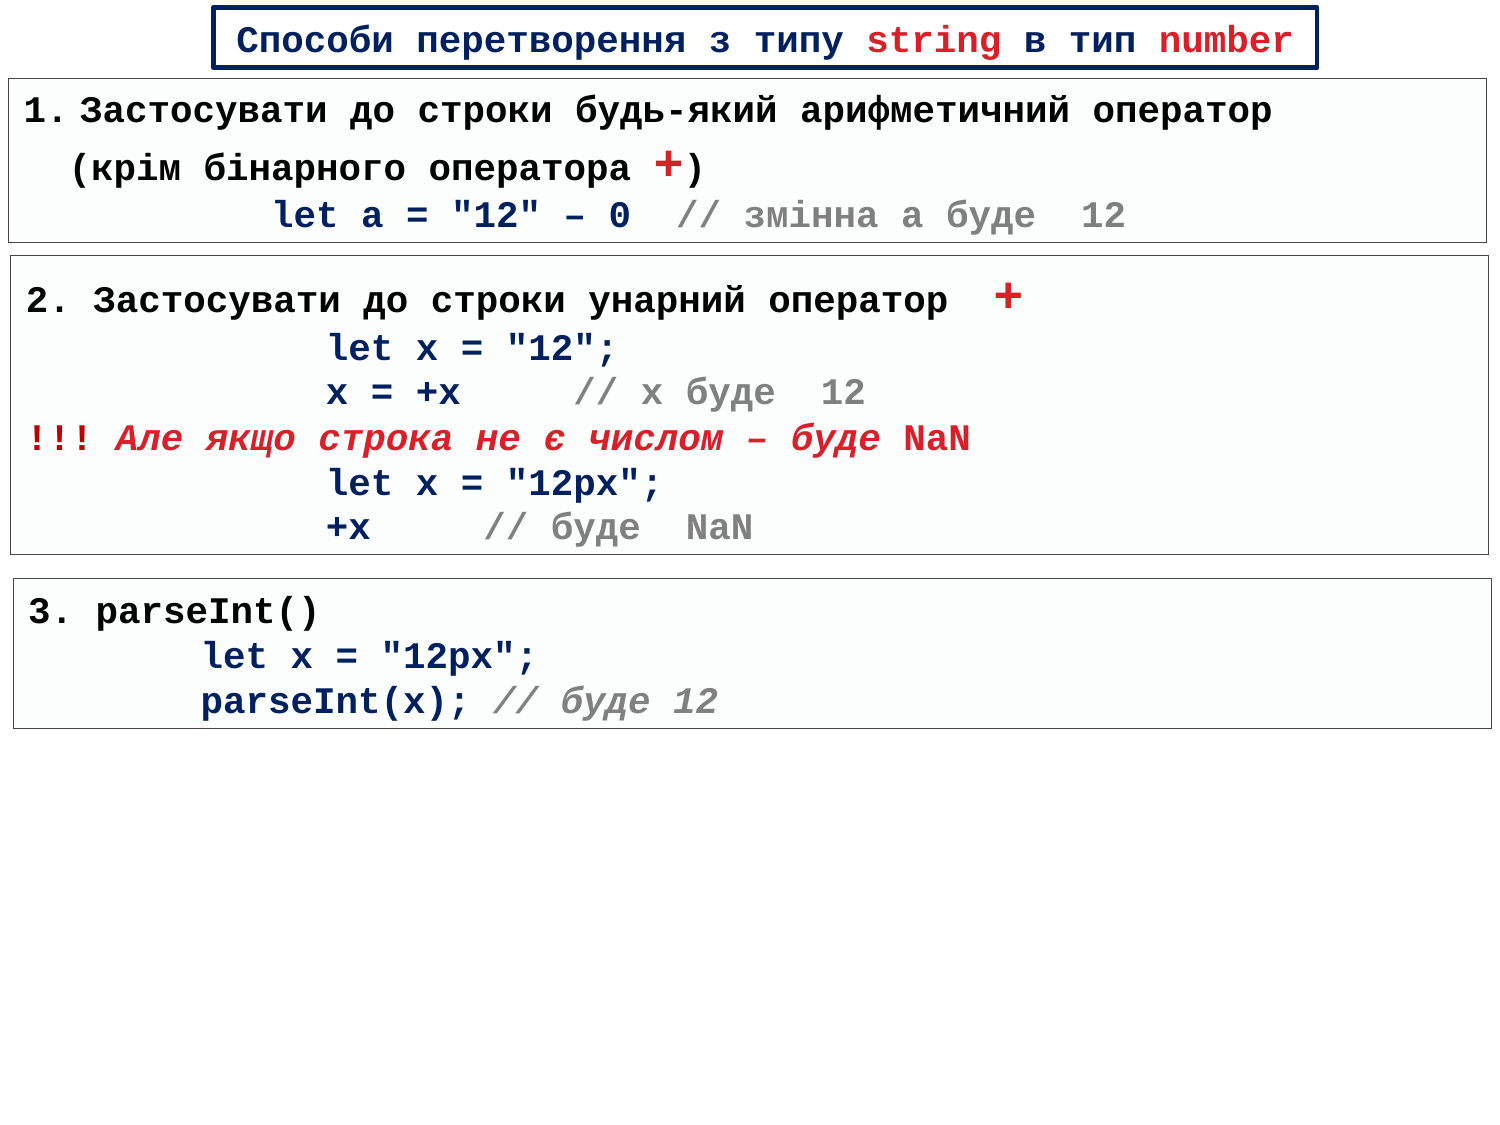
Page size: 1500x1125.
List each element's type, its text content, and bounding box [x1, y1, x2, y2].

text_box Способи перетворення з типу string в тип number [209, 3, 1321, 72]
text_box 2. Застосувати до строки унарний оператор + let x = "12"; x = +x // x буде 12 !!! Але якщо строка не є числом – буде NaN let x = "12px"; +x // буде NaN [10, 255, 1489, 555]
text_box 3. parseInt() let x = "12px"; parseInt(x); // буде 12 [13, 578, 1492, 729]
text_box Застосувати до строки будь-який арифметичний оператор (крім бінарного оператора +) let a = "12" – 0 // змінна a буде 12 [8, 78, 1487, 243]
